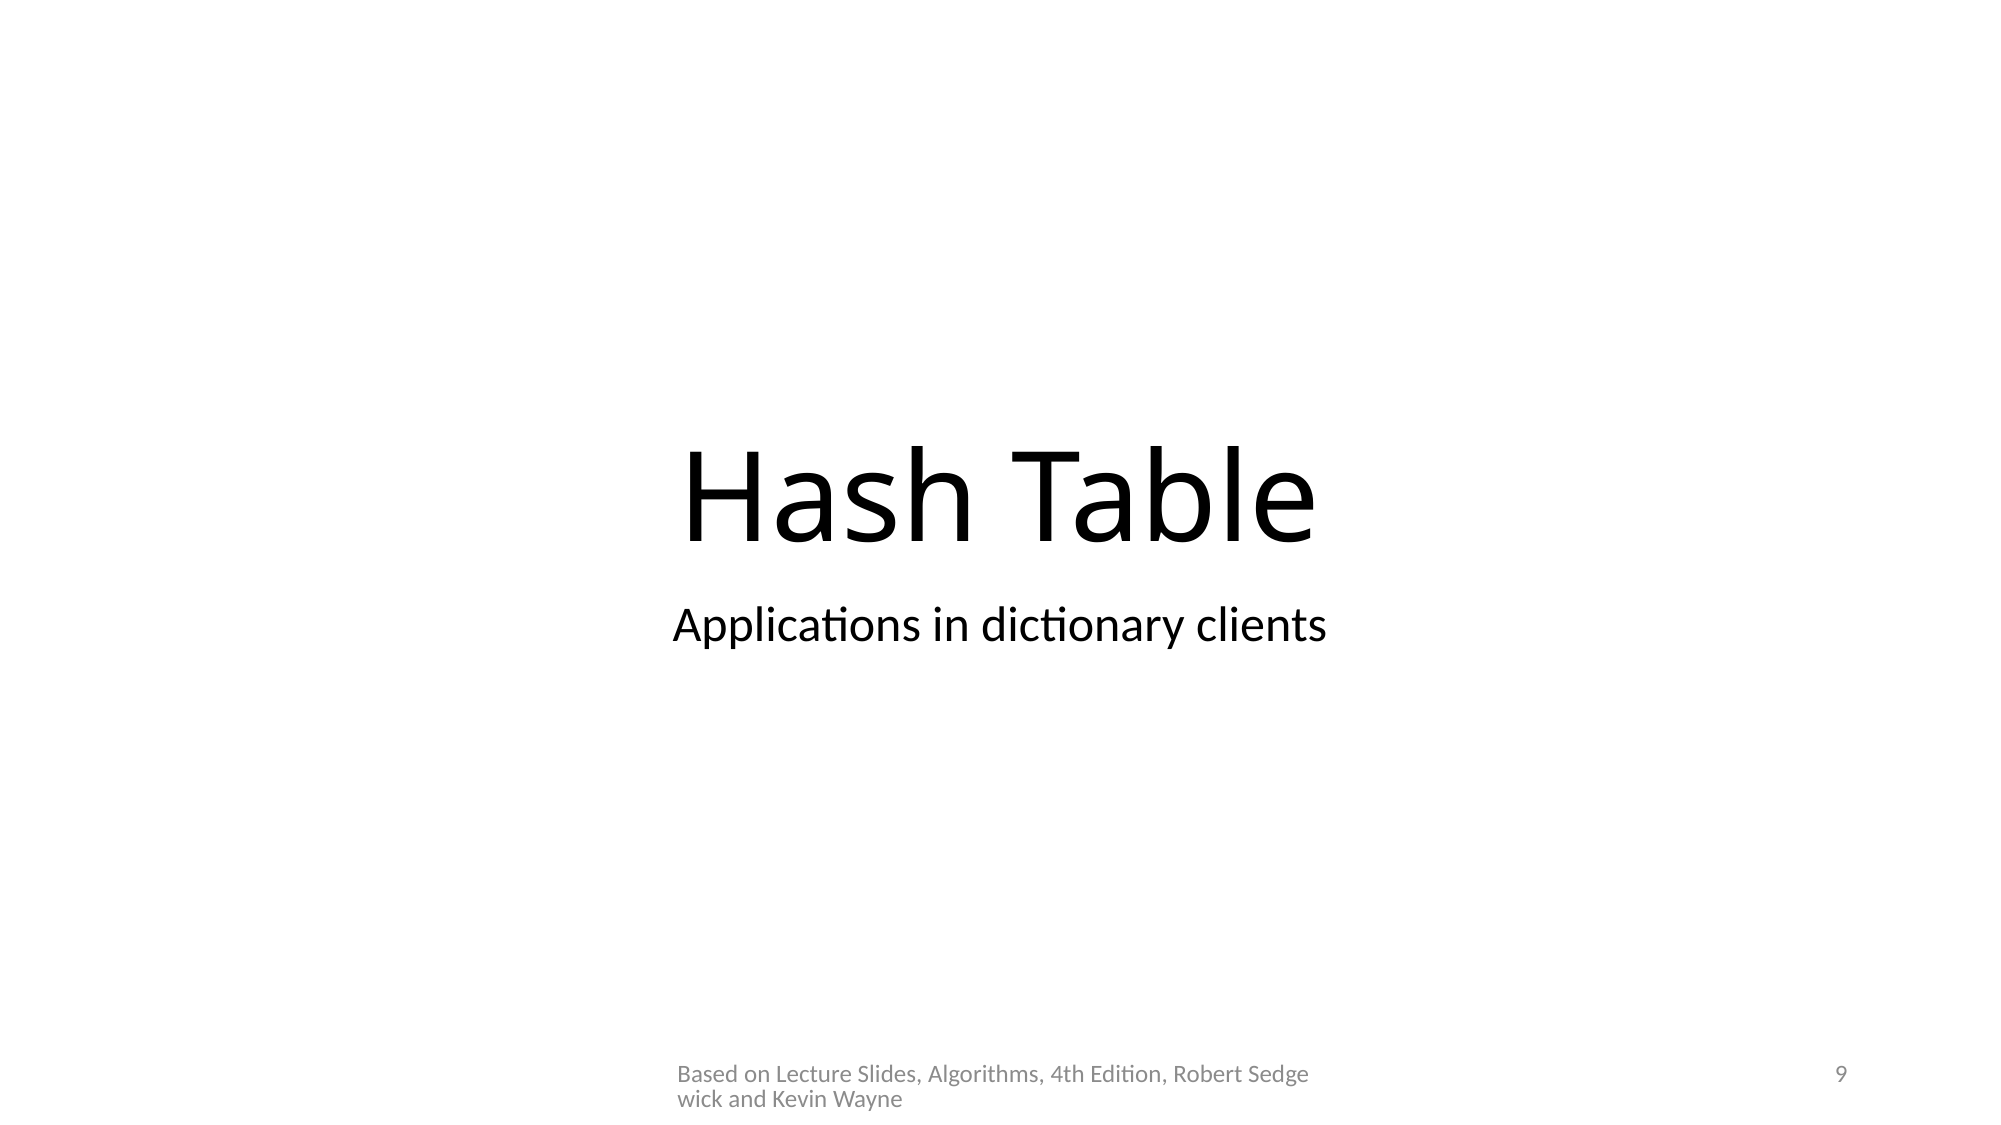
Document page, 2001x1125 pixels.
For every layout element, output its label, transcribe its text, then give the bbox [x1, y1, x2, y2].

slide_number 9 [1412, 1042, 1863, 1103]
title Hash Table [249, 184, 1750, 576]
subtitle Applications in dictionary clients [249, 590, 1750, 863]
footer Based on Lecture Slides, Algorithms, 4th Edition, Robert Sedgewick and Kevin Wayne [662, 1042, 1338, 1103]
